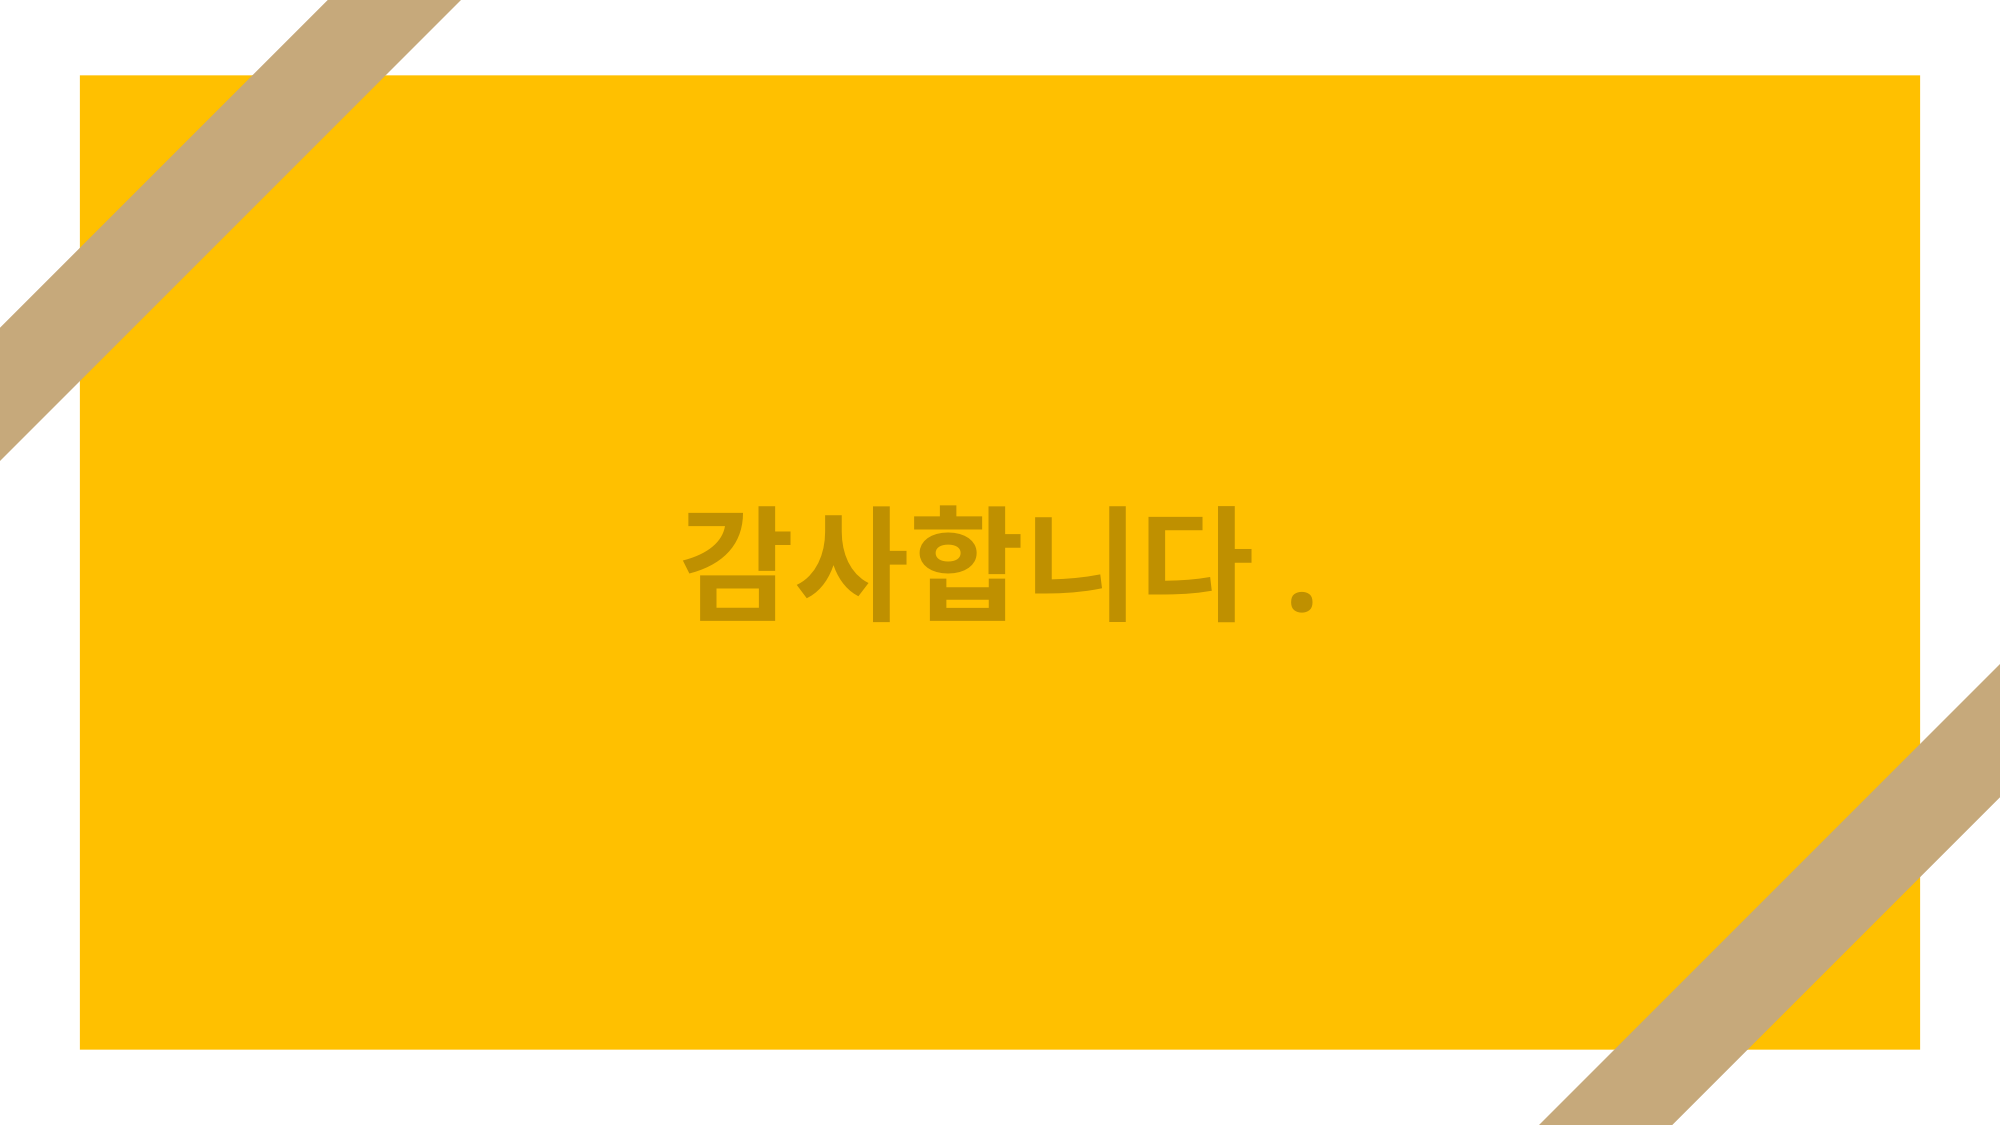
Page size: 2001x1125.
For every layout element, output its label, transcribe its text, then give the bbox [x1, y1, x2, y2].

text_box [0, 0, 463, 463]
text_box [79, 74, 1921, 1051]
text_box 감사합니다. [664, 479, 1336, 644]
text_box [1537, 662, 2000, 1125]
